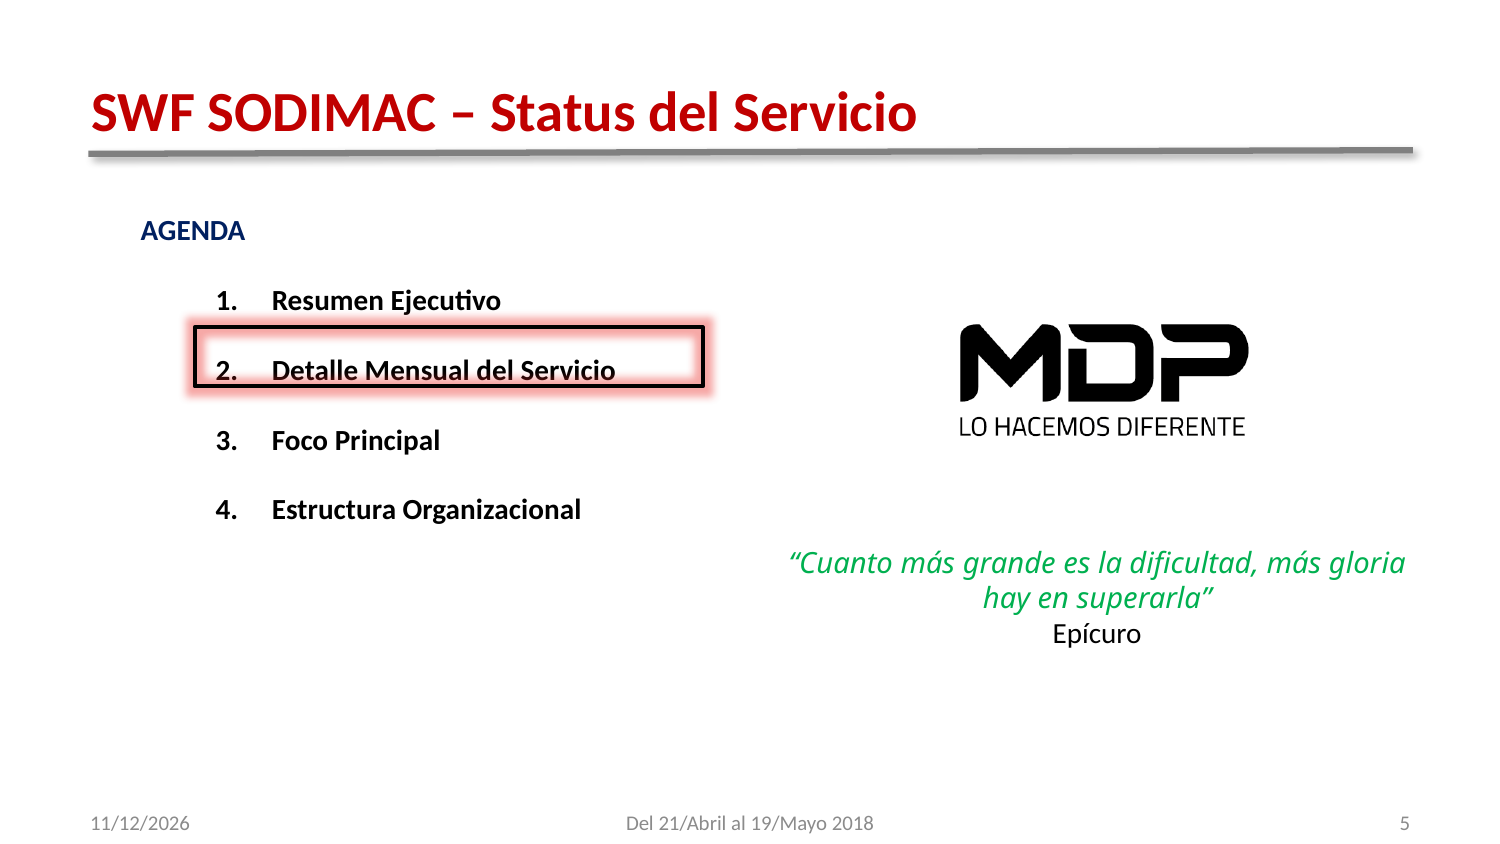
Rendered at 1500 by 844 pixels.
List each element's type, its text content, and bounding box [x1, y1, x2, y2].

picture [930, 256, 1265, 497]
slide_number 5 [1074, 799, 1425, 844]
title SWF SODIMAC – Status del Servicio [76, 67, 1427, 151]
footer Del 21/Abril al 19/Mayo 2018 [512, 799, 988, 844]
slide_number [75, 799, 425, 844]
text_box [193, 325, 705, 388]
